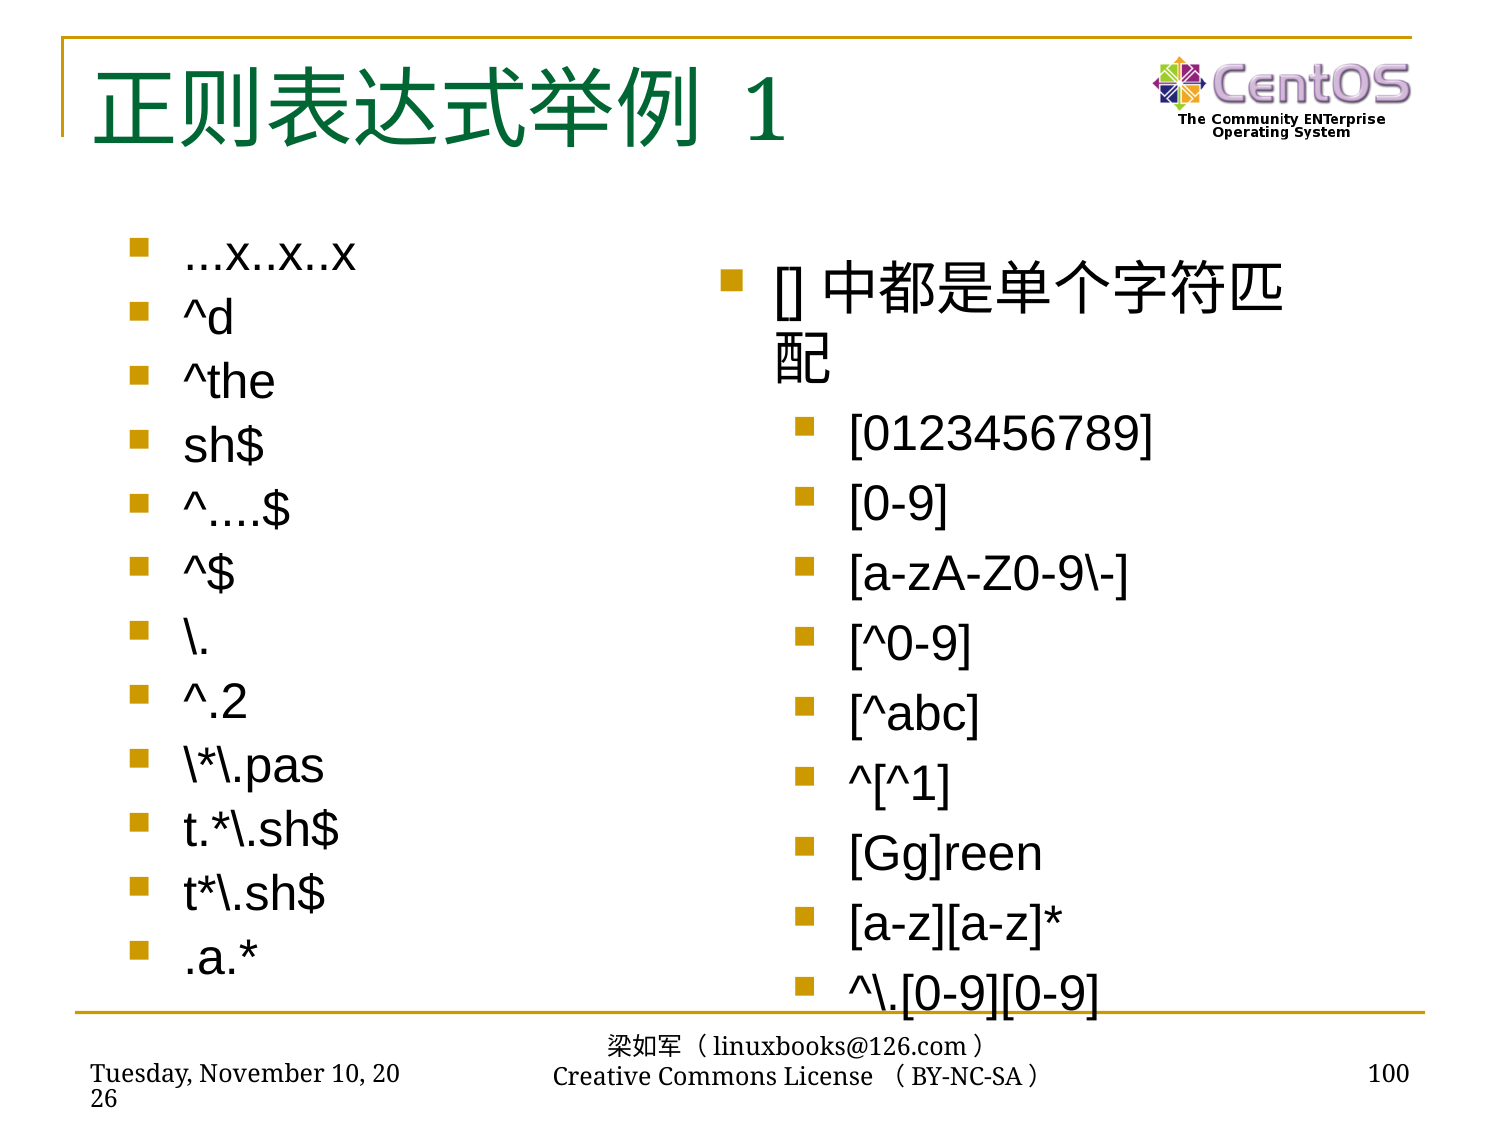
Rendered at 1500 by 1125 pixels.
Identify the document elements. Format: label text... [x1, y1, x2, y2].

title 正则表达式举例 1 [74, 45, 1426, 233]
slide_number 100 [1074, 1023, 1426, 1100]
text_box []中都是单个字符匹配 [0123456789] [0-9] [a-zA-Z0-9\-] [^0-9] [^abc] ^[^1] [Gg]reen [a-z][a-z]* ^\.[0-9][0-9] [702, 243, 1353, 1000]
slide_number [74, 1023, 426, 1100]
footer 梁如军（linuxbooks@126.com） Creative Commons License（BY-NC-SA） [359, 1022, 1247, 1099]
list ...x..x..x ^d ^the sh$ ^....$ ^$ \. ^.2 \*\.pas t.*\.sh$ t*\.sh$ .a.* [111, 219, 622, 1012]
